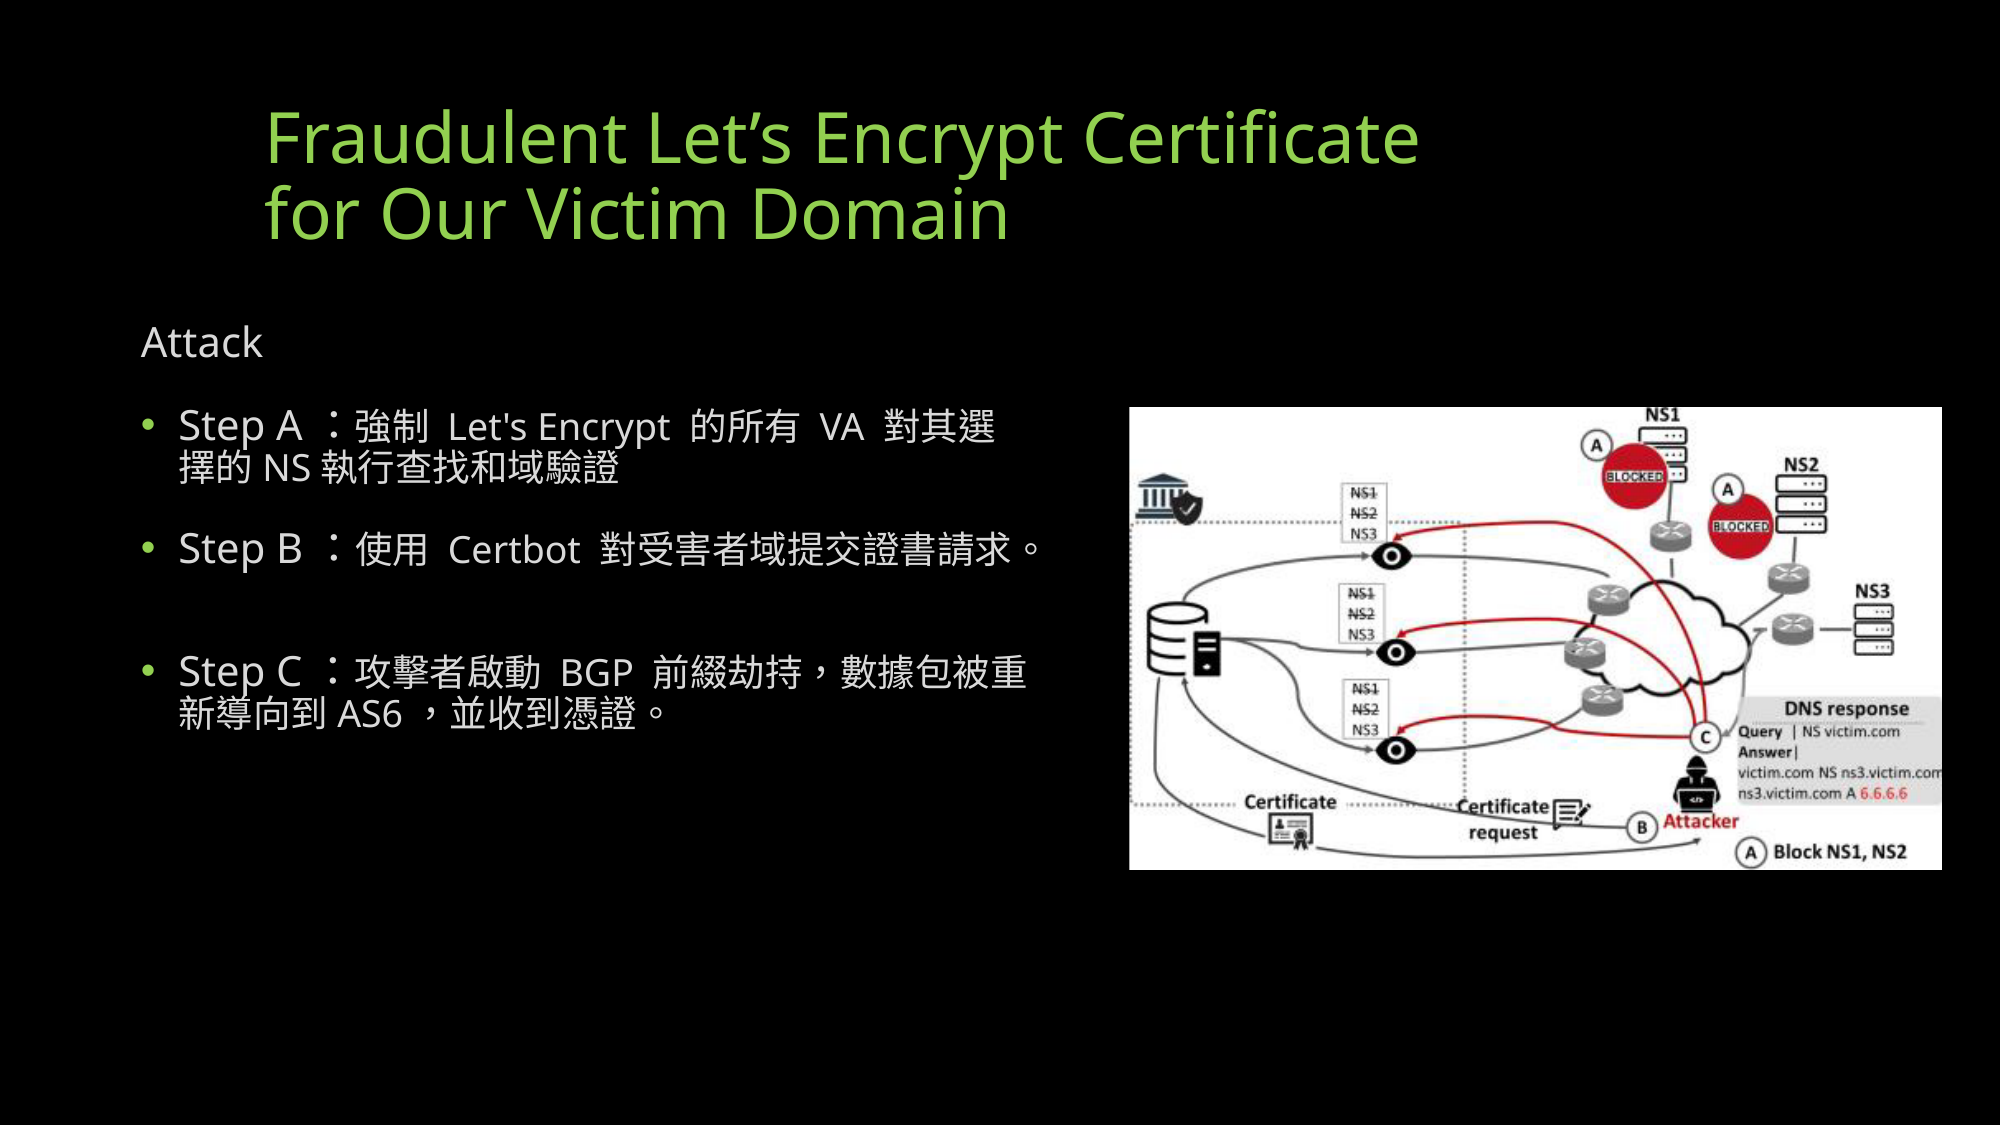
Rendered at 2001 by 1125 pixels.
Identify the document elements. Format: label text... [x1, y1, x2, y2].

list Attack Step A：強制 Let's Encrypt 的所有 VA 對其選擇的NS執行查找和域驗證 Step B：使用 Certbot 對受害者域提交證書請求。 Step C：攻擊者啟動 BGP 前綴劫持，數據包被重新導向到AS6，並收到憑證。 [125, 314, 1046, 1015]
title Fraudulent Let’s Encrypt Certificate for Our Victim Domain [249, 75, 1750, 263]
picture [1129, 407, 1942, 870]
